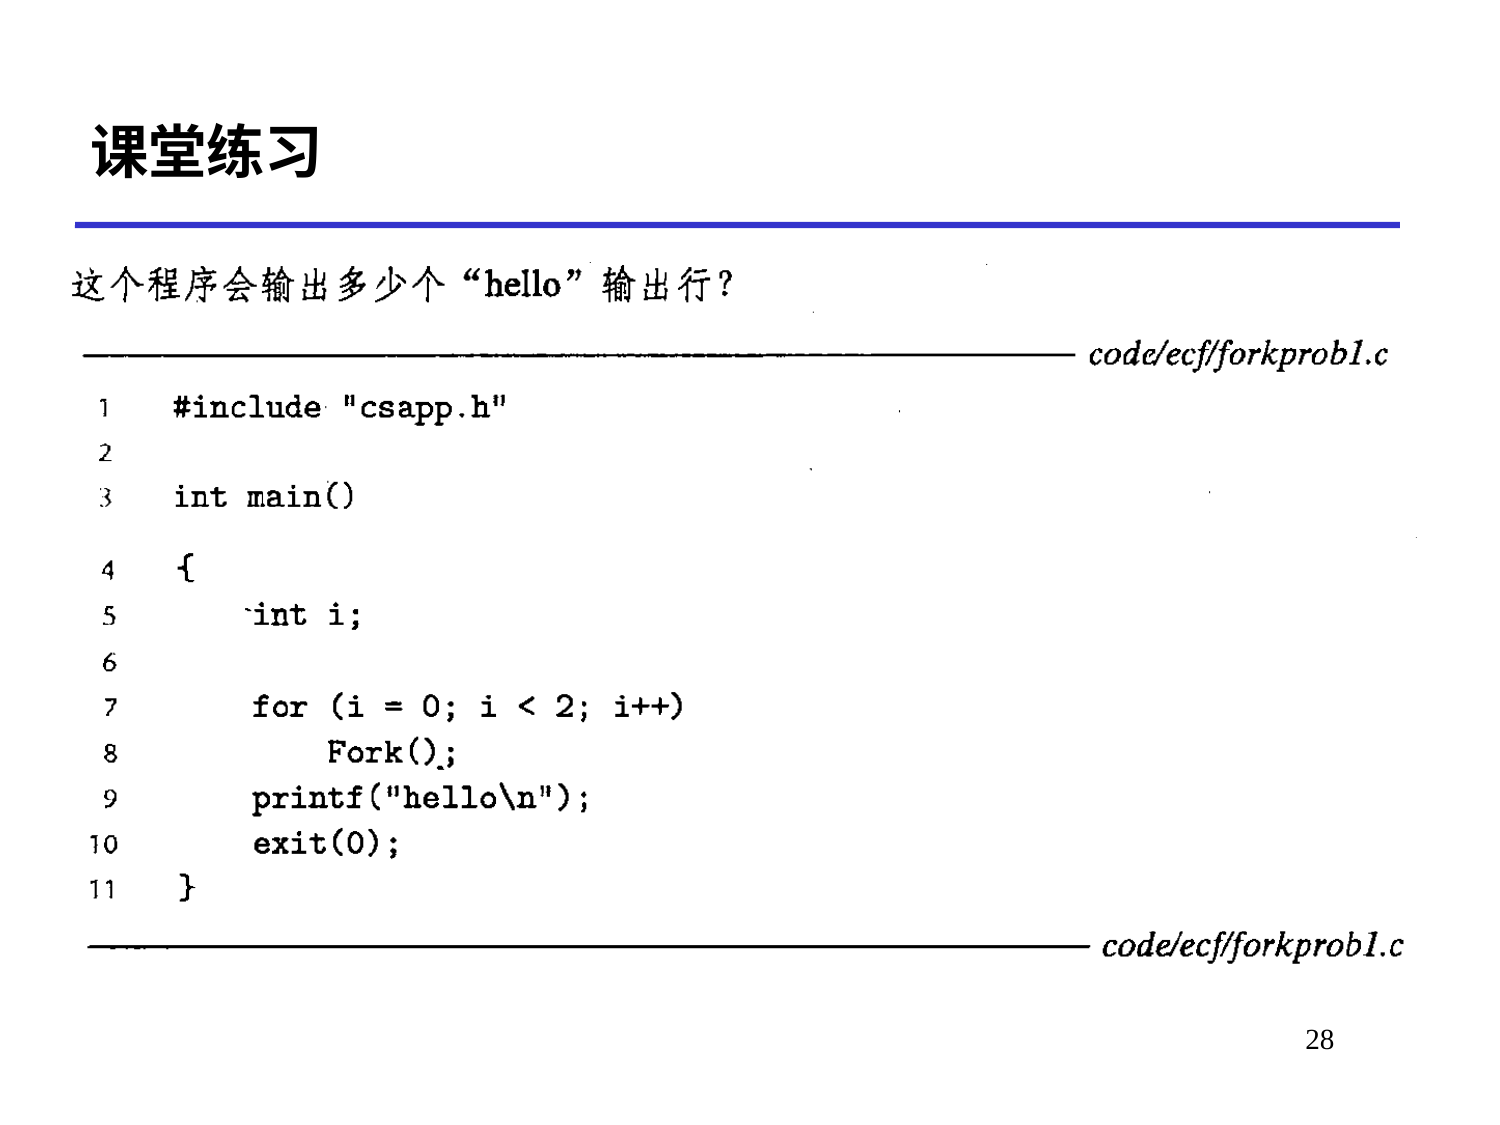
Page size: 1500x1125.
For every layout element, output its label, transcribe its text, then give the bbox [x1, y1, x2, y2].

slide_number * [1137, 1012, 1350, 1088]
title 课堂练习 [75, 75, 1400, 225]
picture [62, 262, 1435, 976]
